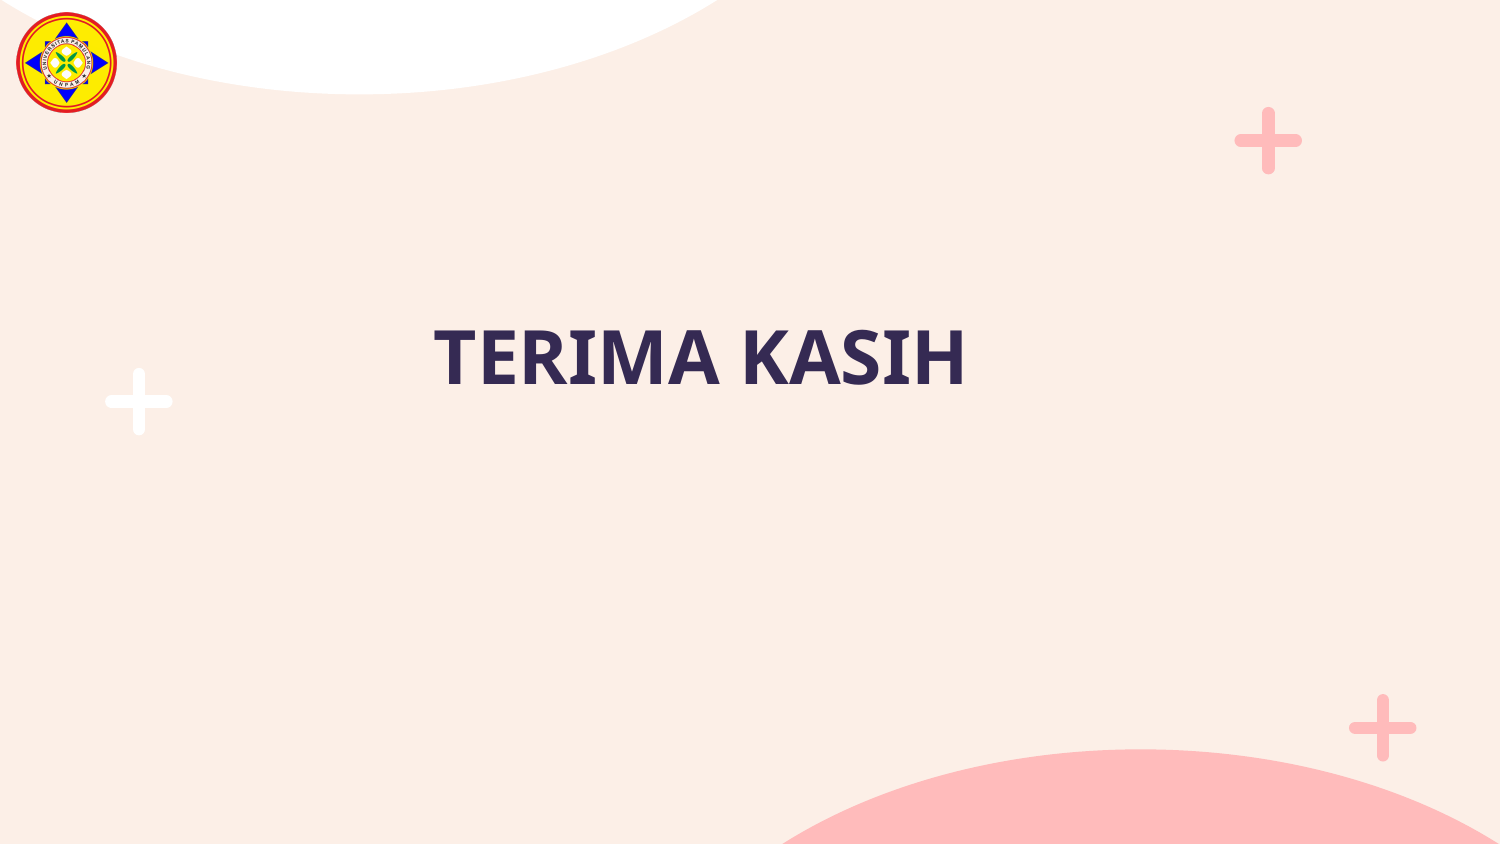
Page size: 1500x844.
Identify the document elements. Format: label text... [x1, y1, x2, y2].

title TERIMA KASIH [289, 303, 1114, 407]
picture [16, 12, 117, 113]
